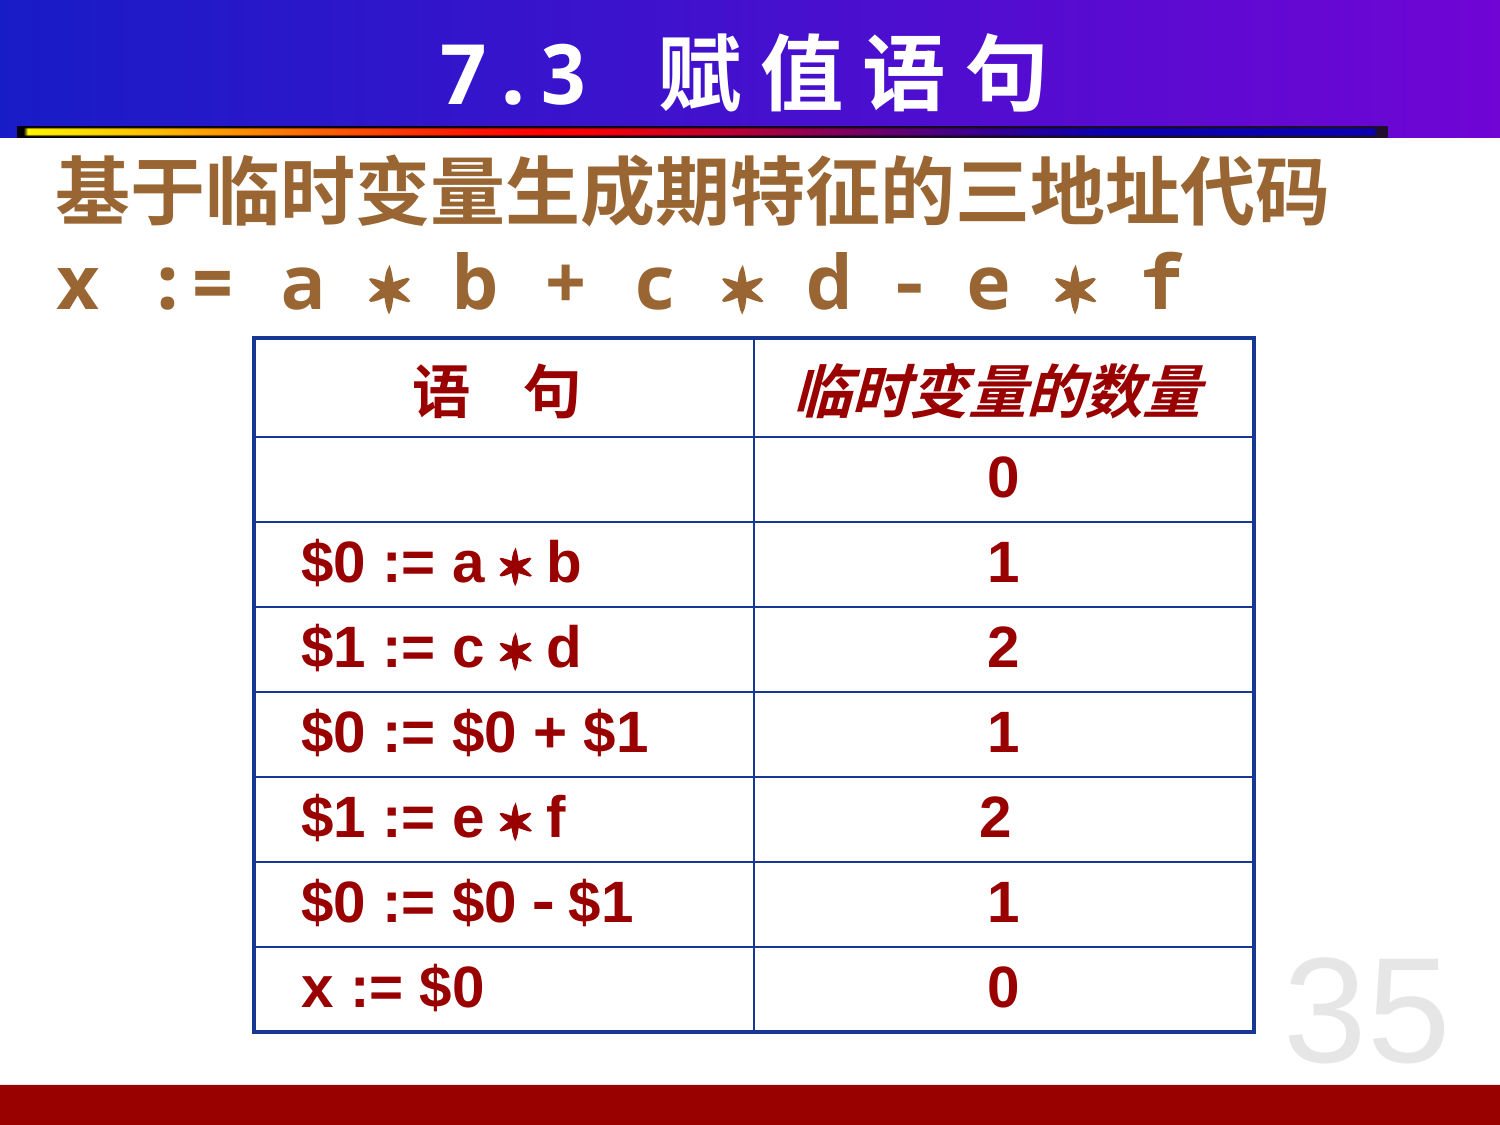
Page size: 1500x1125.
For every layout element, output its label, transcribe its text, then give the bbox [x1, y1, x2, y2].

table_header 语 句 [256, 340, 753, 436]
table_cell 0 [755, 438, 1252, 521]
table_cell 0 [755, 948, 1252, 1030]
table_header 临时变量的数量 [755, 340, 1252, 436]
table_cell $1 := c  d [256, 608, 753, 691]
table_cell 2 [755, 608, 1252, 691]
table_cell 2 [755, 778, 1252, 861]
table_cell $1 := e  f [256, 778, 753, 861]
list 基于临时变量生成期特征的三地址代码 x := a  b + c  d  e  f [41, 137, 1447, 326]
title 7.3 赋 值 语 句 [50, 24, 1438, 118]
table_cell 1 [755, 523, 1252, 606]
table_cell $0 := $0 + $1 [256, 693, 753, 776]
table_cell [256, 438, 753, 521]
table_cell $0 := a  b [256, 523, 753, 606]
table_cell 1 [755, 863, 1252, 946]
table_cell x := $0 [256, 948, 753, 1030]
table_cell $0 := $0  $1 [256, 863, 753, 946]
picture [17, 126, 1388, 138]
slide_number 35 [1234, 904, 1500, 1118]
table_cell 1 [755, 693, 1252, 776]
